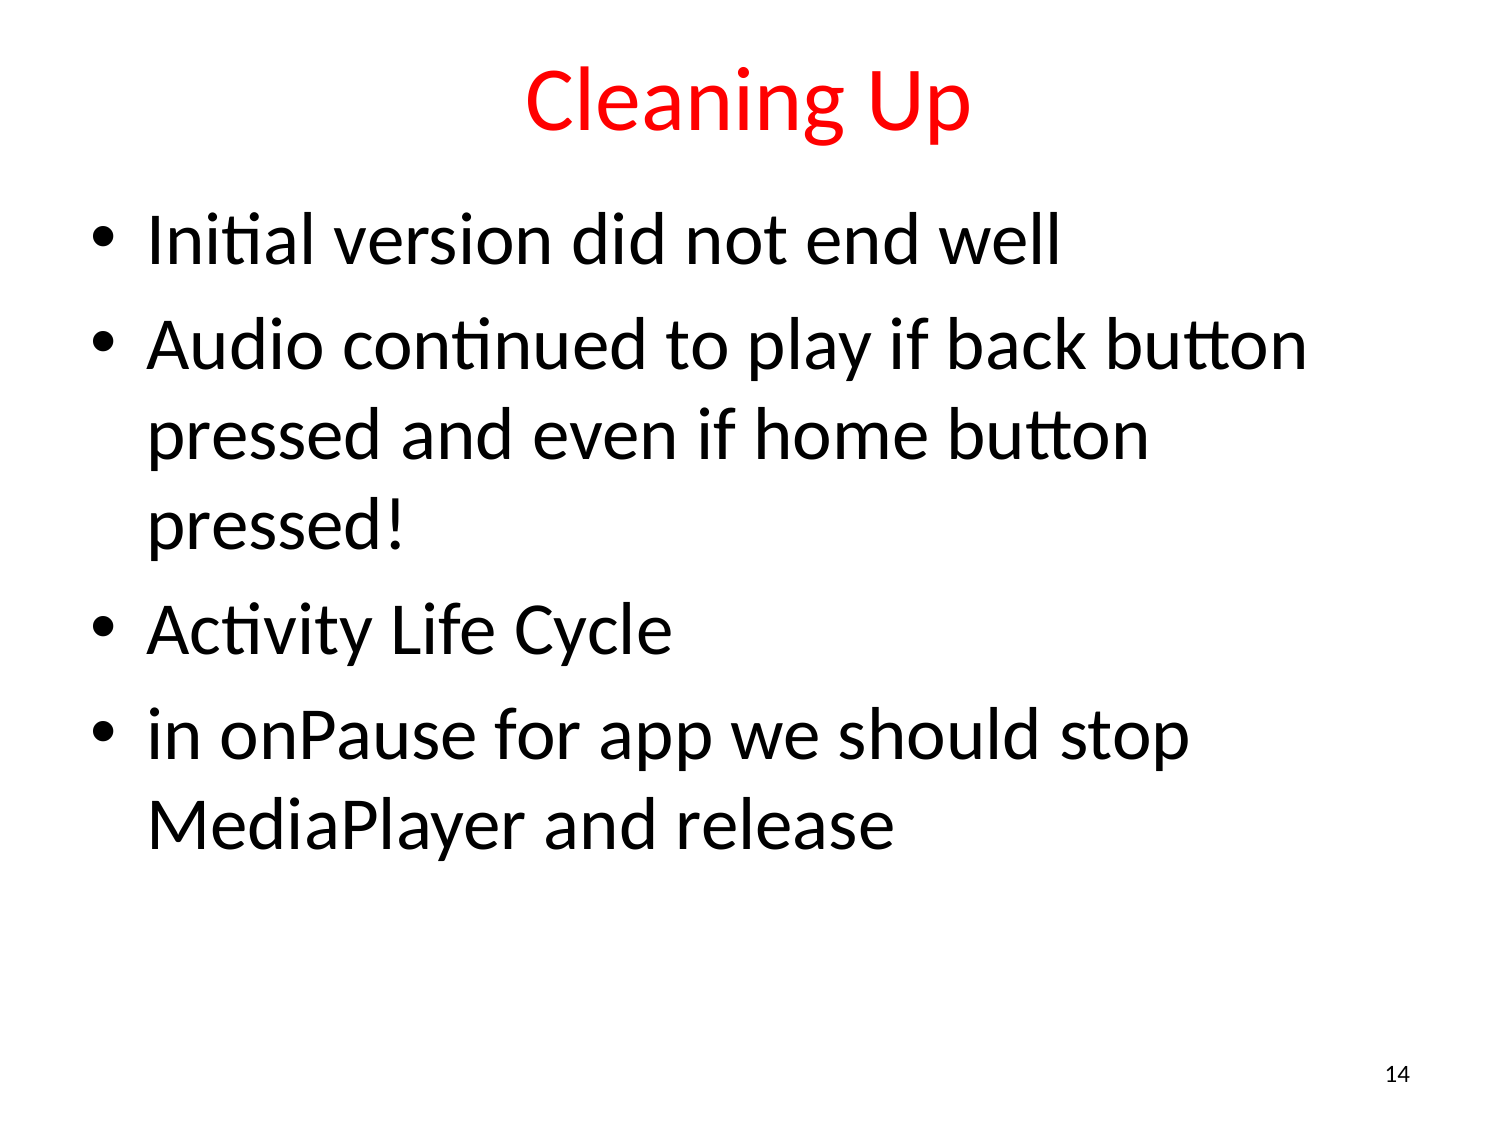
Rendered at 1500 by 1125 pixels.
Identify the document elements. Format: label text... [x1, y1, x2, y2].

title Cleaning Up [75, 0, 1425, 182]
slide_number 14 [1074, 1042, 1425, 1103]
list Initial version did not end well Audio continued to play if back button pressed and even if home button pressed! Activity Life Cycle in onPause for app we should stop MediaPlayer and release [75, 182, 1425, 1038]
